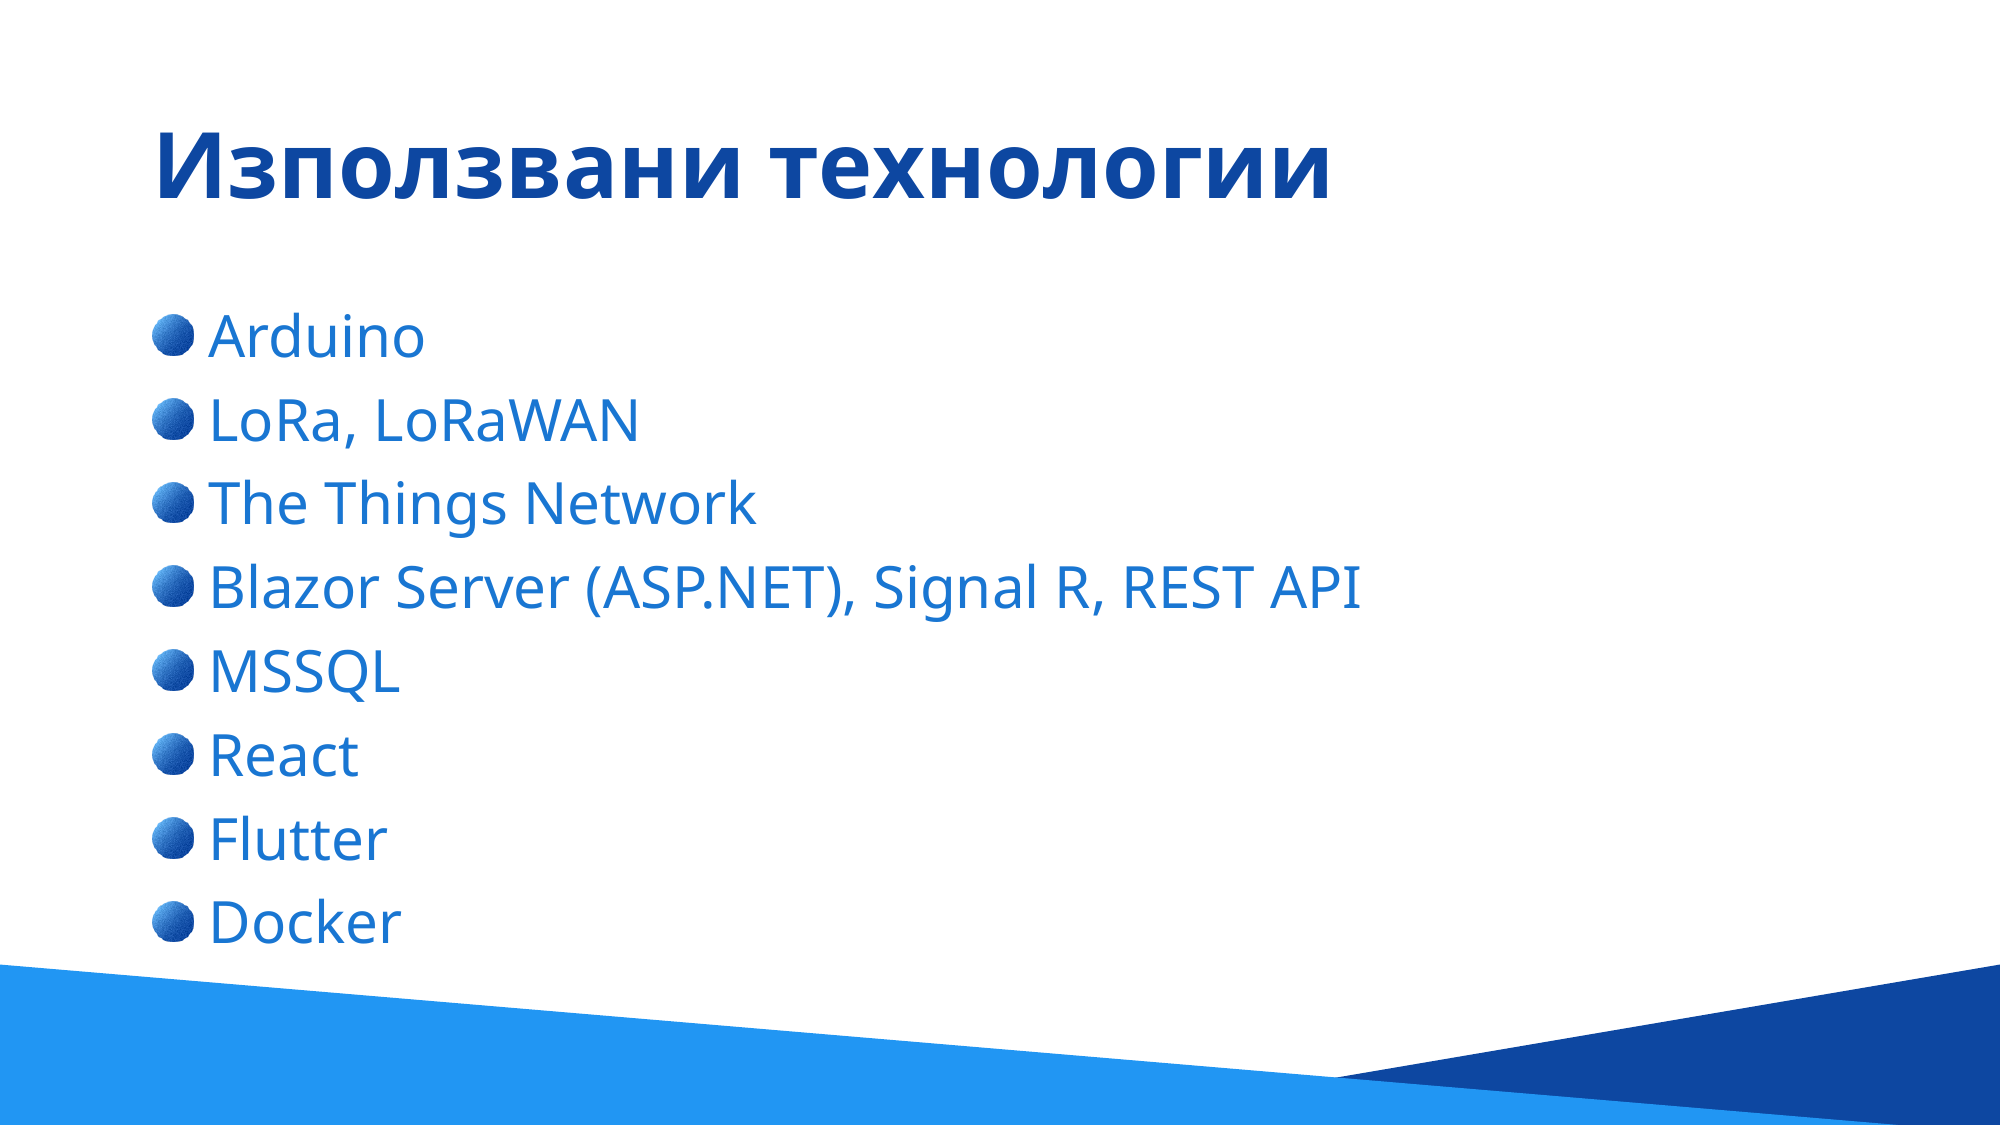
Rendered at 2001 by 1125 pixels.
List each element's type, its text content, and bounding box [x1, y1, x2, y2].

picture [152, 649, 194, 691]
picture [152, 565, 194, 607]
picture [152, 482, 194, 523]
picture [152, 901, 194, 942]
picture [152, 817, 194, 859]
list Arduino LoRa, LoRaWAN The Things Network Blazor Server (ASP.NET), Signal R, REST API MSSQL React Flutter Docker [137, 299, 1863, 1014]
picture [152, 314, 194, 356]
title Използвани технологии [137, 59, 1863, 278]
picture [152, 398, 194, 440]
picture [152, 733, 194, 775]
